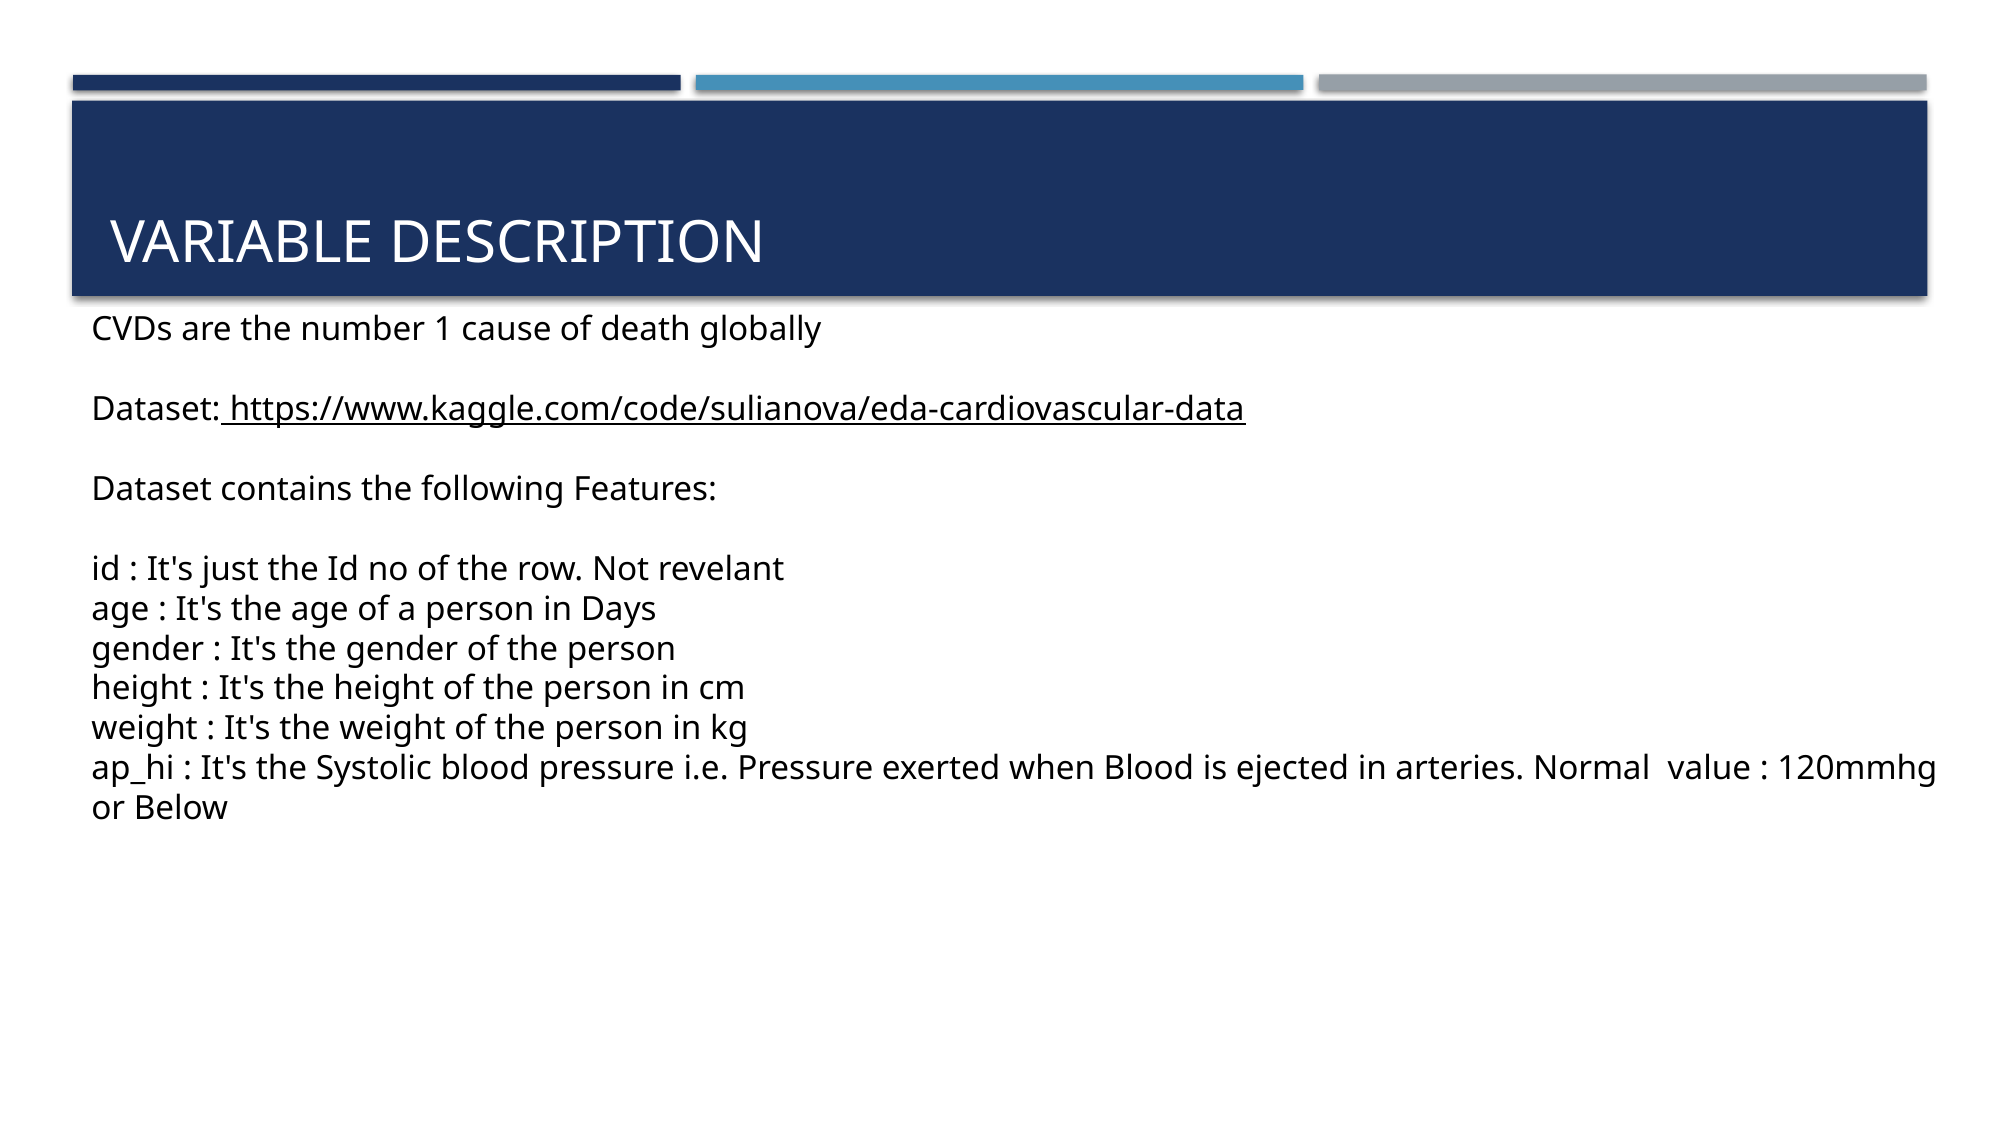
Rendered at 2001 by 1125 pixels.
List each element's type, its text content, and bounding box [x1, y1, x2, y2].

text_box CVDs are the number 1 cause of death globally Dataset: https://www.kaggle.com/code/sulianova/eda-cardiovascular-data Dataset contains the following Features: id : It's just the Id no of the row. Not revelant age : It's the age of a person in Days gender : It's the gender of the person height : It's the height of the person in cm weight : It's the weight of the person in kg ap_hi : It's the Systolic blood pressure i.e. Pressure exerted when Blood is ejected in arteries. Normal value : 120mmhg or Below [76, 299, 1960, 874]
title VARIABLE DESCRIPTION [95, 115, 1905, 282]
